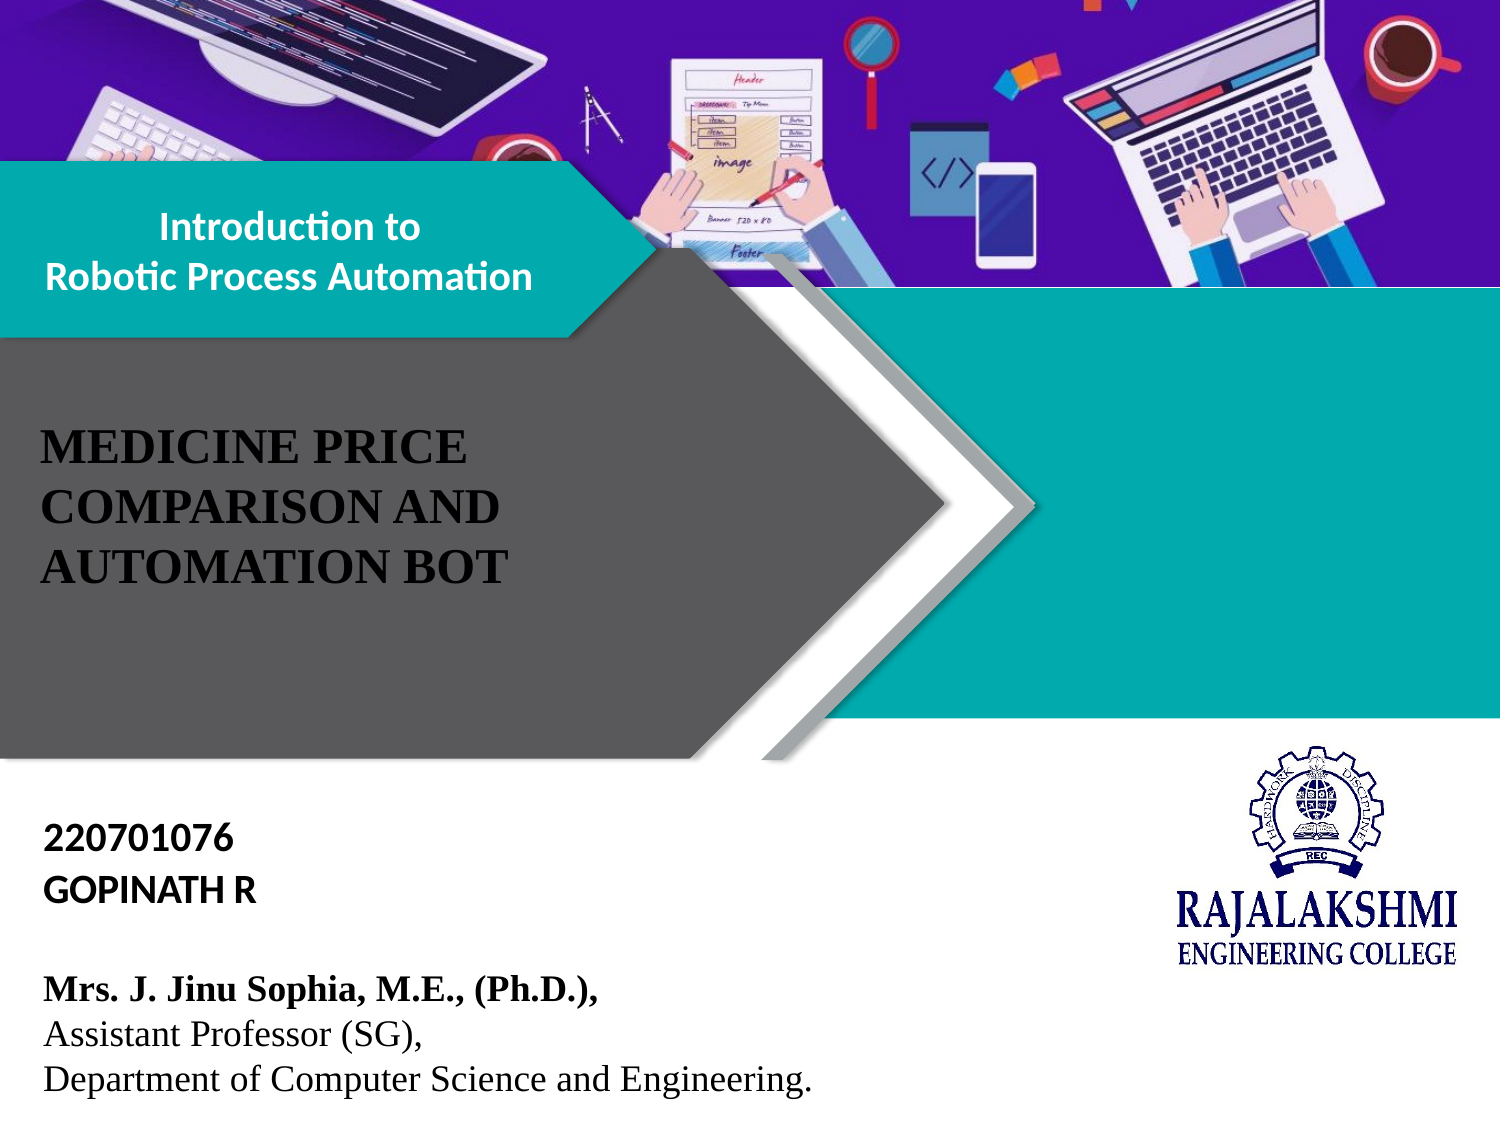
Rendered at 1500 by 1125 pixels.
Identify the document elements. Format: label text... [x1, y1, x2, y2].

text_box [0, 0, 1500, 768]
text_box 220701076 GOPINATH R Mrs. J. Jinu Sophia, M.E., (Ph.D.), Assistant Professor (SG), Department of Computer Science and Engineering. [41, 807, 1100, 1100]
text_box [758, 245, 1463, 973]
